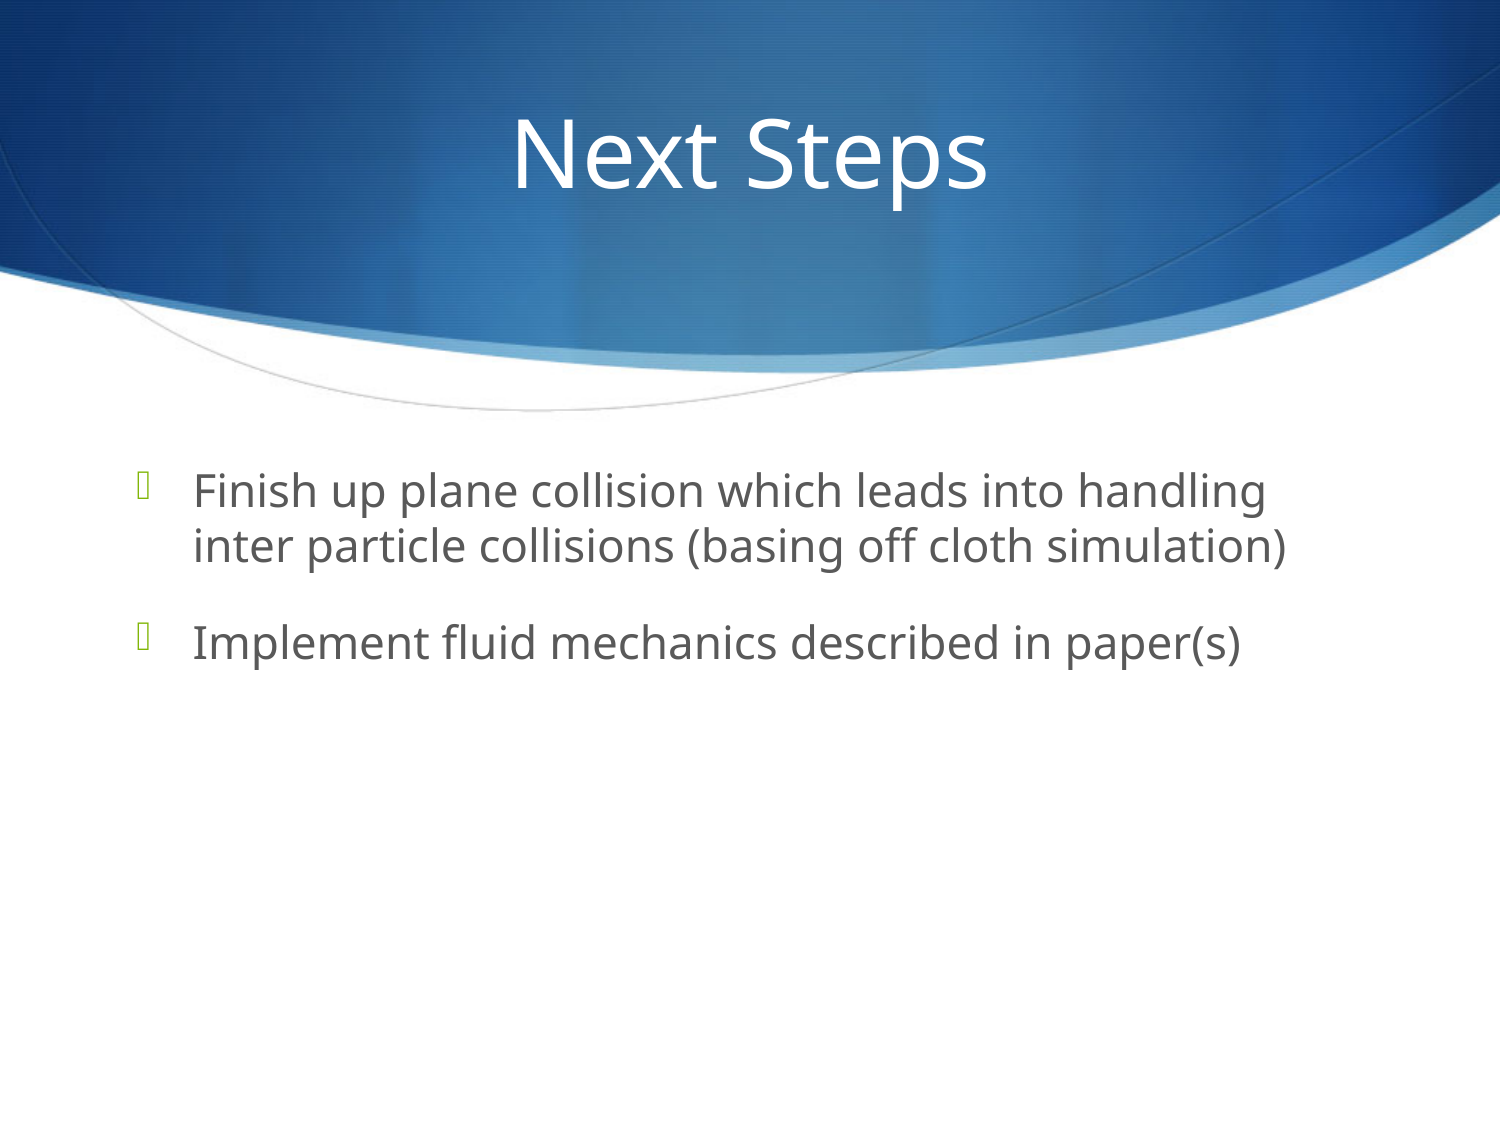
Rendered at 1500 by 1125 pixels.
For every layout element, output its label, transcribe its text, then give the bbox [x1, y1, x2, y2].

title Next Steps [75, 56, 1425, 245]
list Finish up plane collision which leads into handling inter particle collisions (basing off cloth simulation) Implement fluid mechanics described in paper(s) [121, 454, 1379, 991]
picture [0, 0, 1500, 1125]
